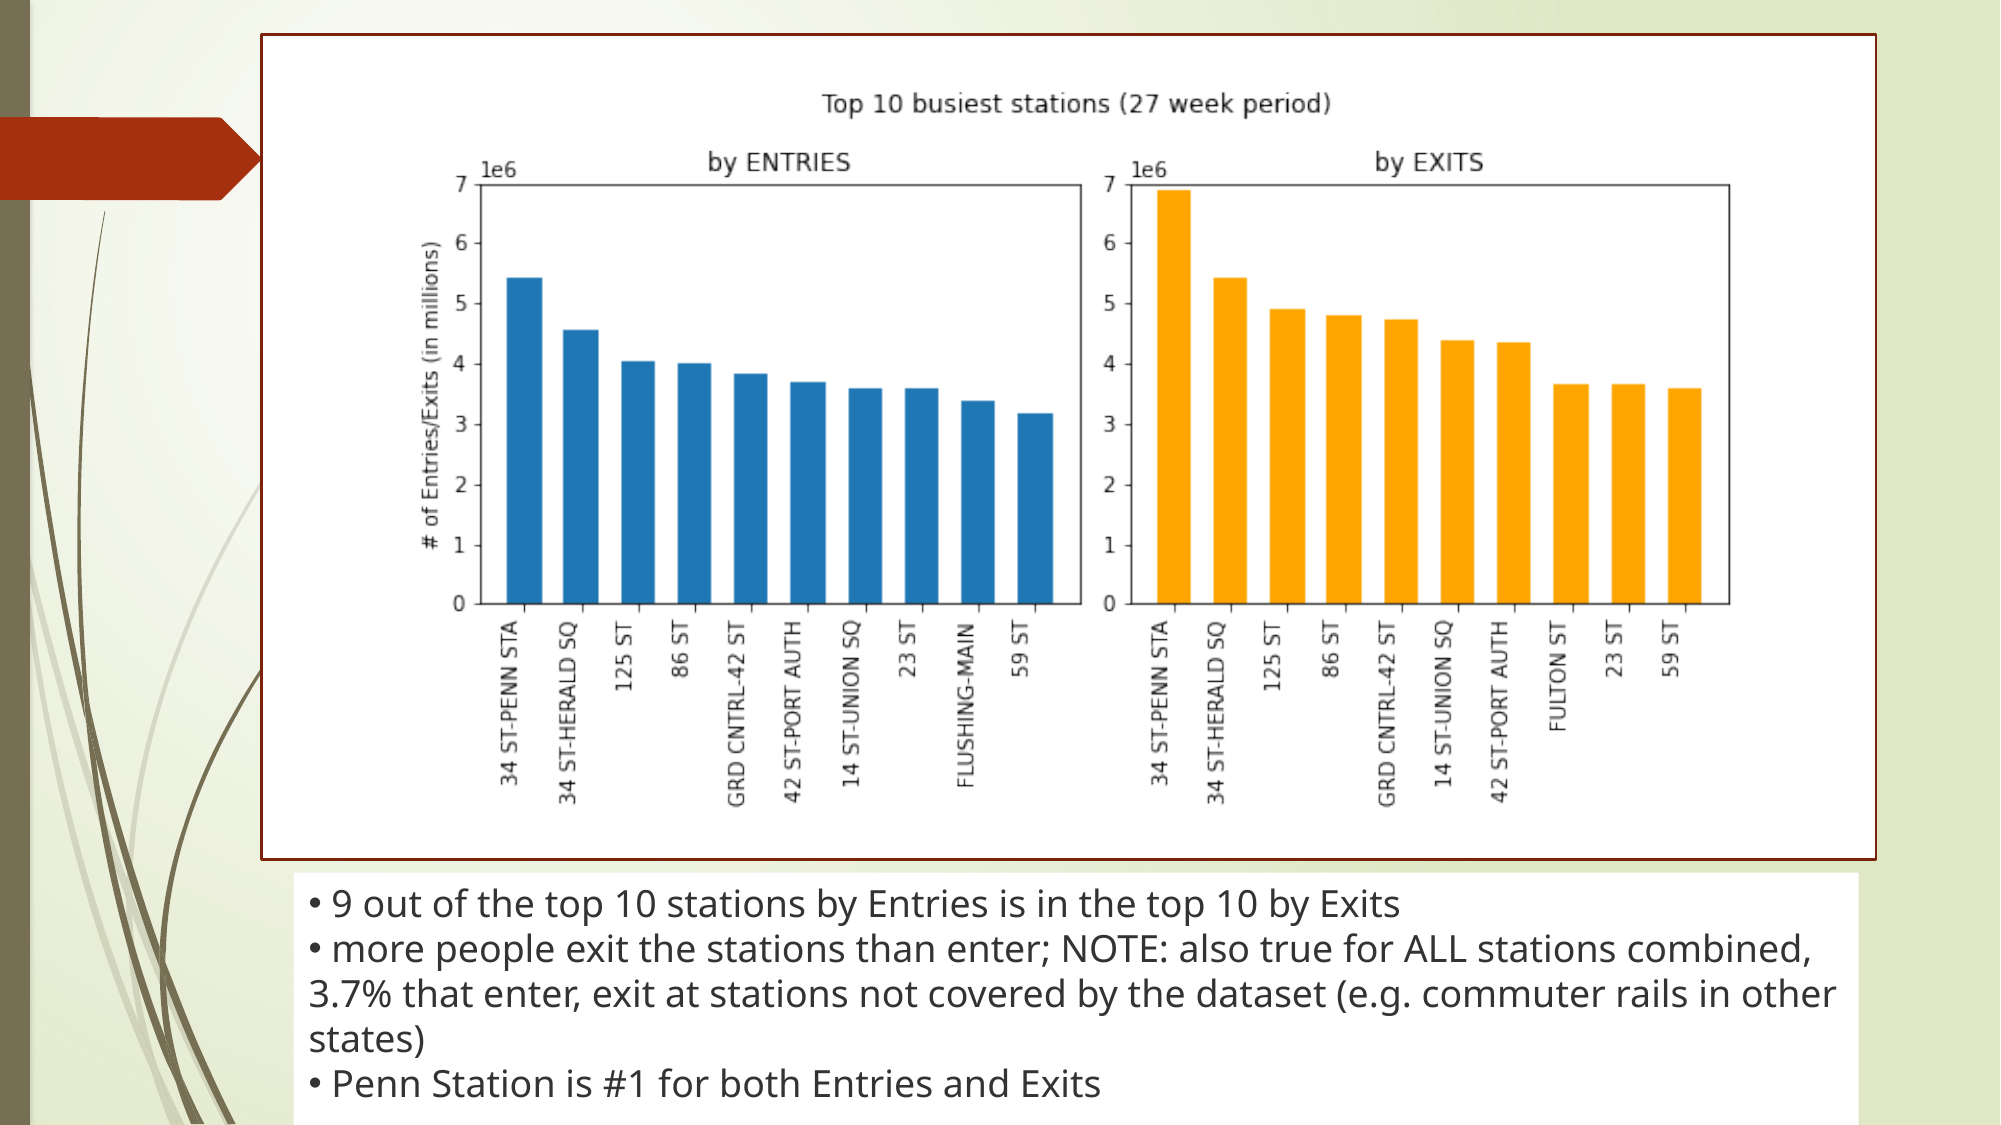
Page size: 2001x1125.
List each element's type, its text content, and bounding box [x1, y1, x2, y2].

picture [401, 78, 1752, 829]
text_box [260, 33, 1877, 861]
text_box 9 out of the top 10 stations by Entries is in the top 10 by Exits more people exit the stations than enter; NOTE: also true for ALL stations combined, 3.7% that enter, exit at stations not covered by the dataset (e.g. commuter rails in other states) Penn Station is #1 for both Entries and Exits [293, 872, 1859, 1125]
